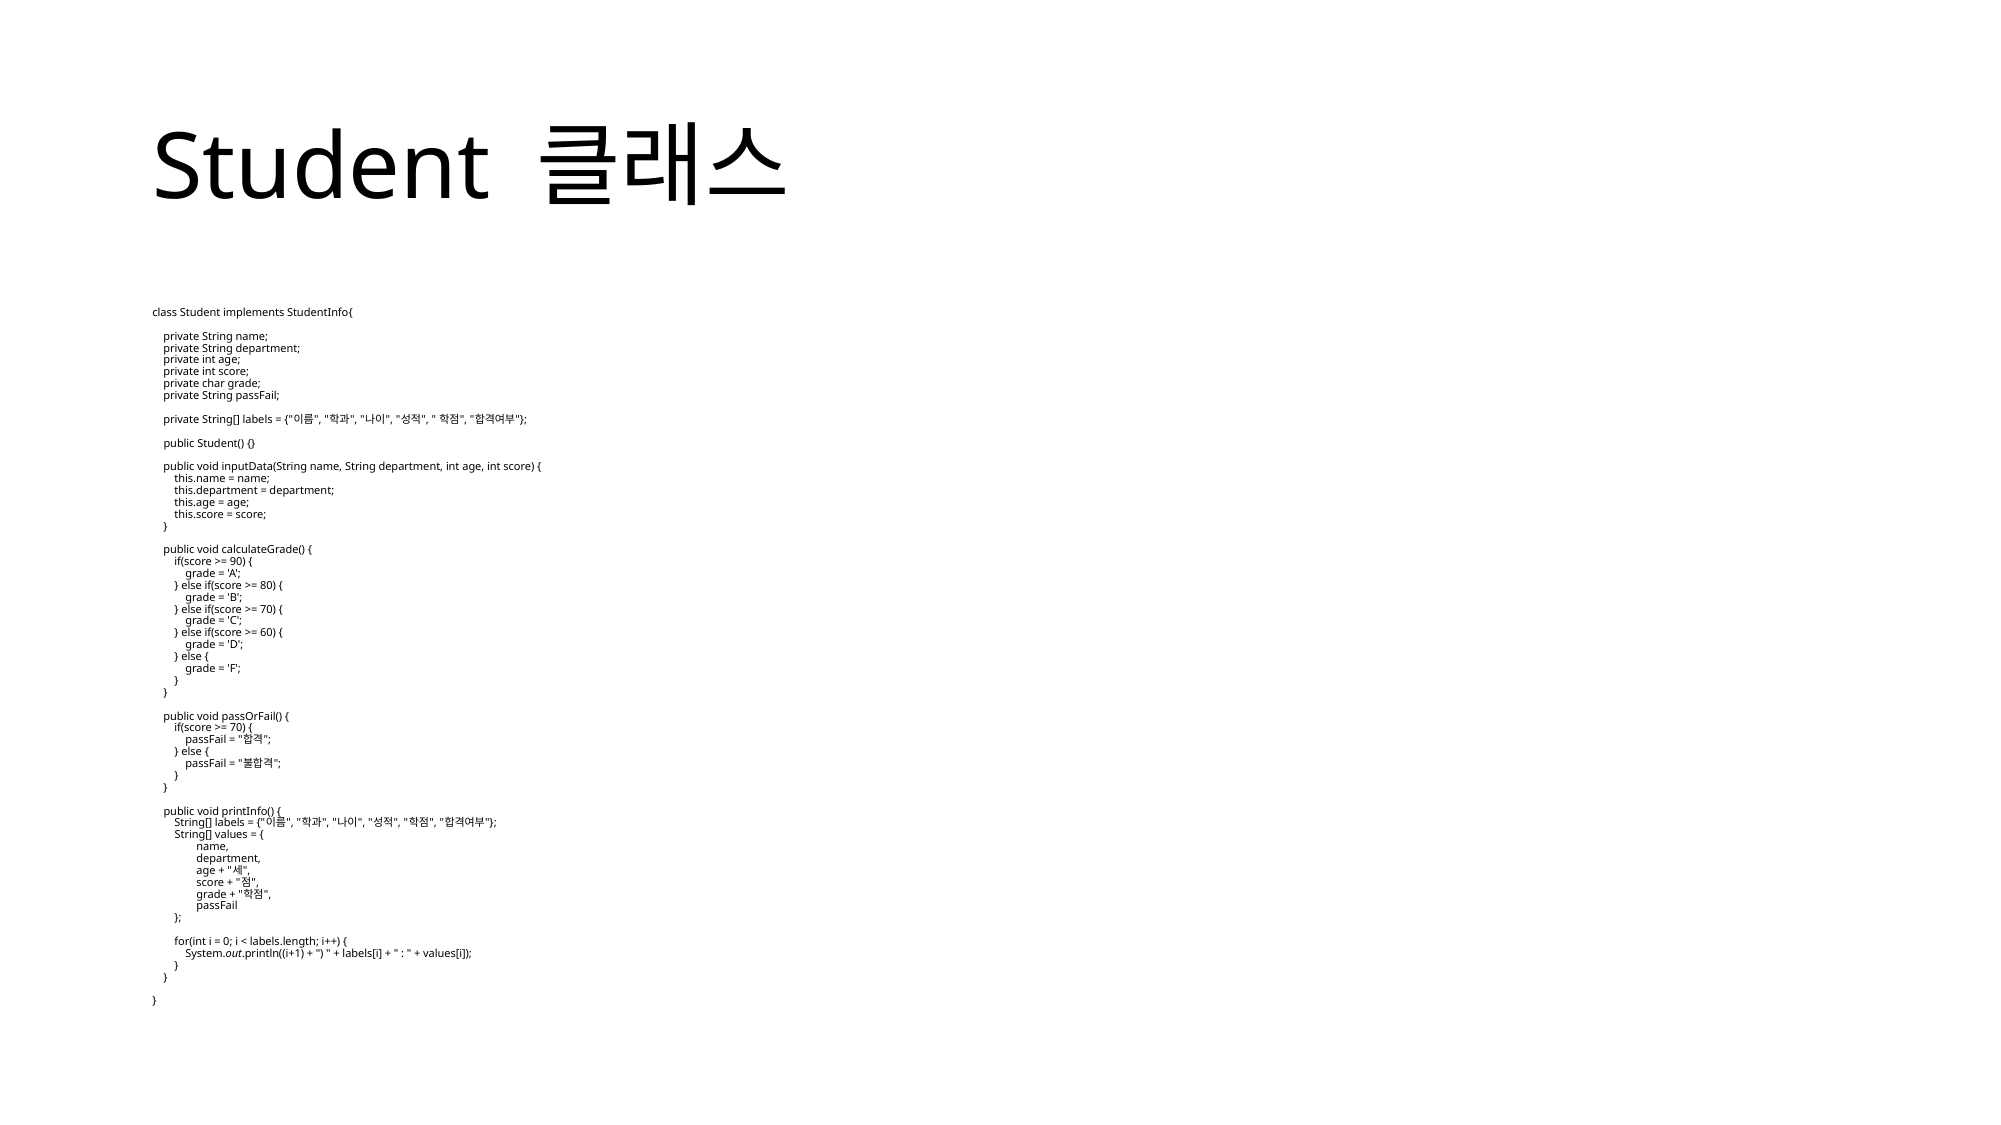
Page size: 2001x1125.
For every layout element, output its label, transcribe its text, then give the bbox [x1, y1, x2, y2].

list class Student implements StudentInfo{ private String name; private String department; private int age; private int score; private char grade; private String passFail; private String[] labels = {"이름", "학과", "나이", "성적", " 학점", "합격여부"}; public Student() {} public void inputData(String name, String department, int age, int score) { this.name = name; this.department = department; this.age = age; this.score = score; } public void calculateGrade() { if(score >= 90) { grade = 'A'; } else if(score >= 80) { grade = 'B'; } else if(score >= 70) { grade = 'C'; } else if(score >= 60) { grade = 'D'; } else { grade = 'F'; } } public void passOrFail() { if(score >= 70) { passFail = "합격"; } else { passFail = "불합격"; } } public void printInfo() { String[] labels = {"이름", "학과", "나이", "성적", "학점", "합격여부"}; String[] values = { name, department, age + "세", score + "점", grade + "학점", passFail }; for(int i = 0; i < labels.length; i++) { System.out.println((i+1) + ") " + labels[i] + " : " + values[i]); } } } [137, 299, 1863, 1066]
title Student 클래스 [137, 59, 1863, 278]
